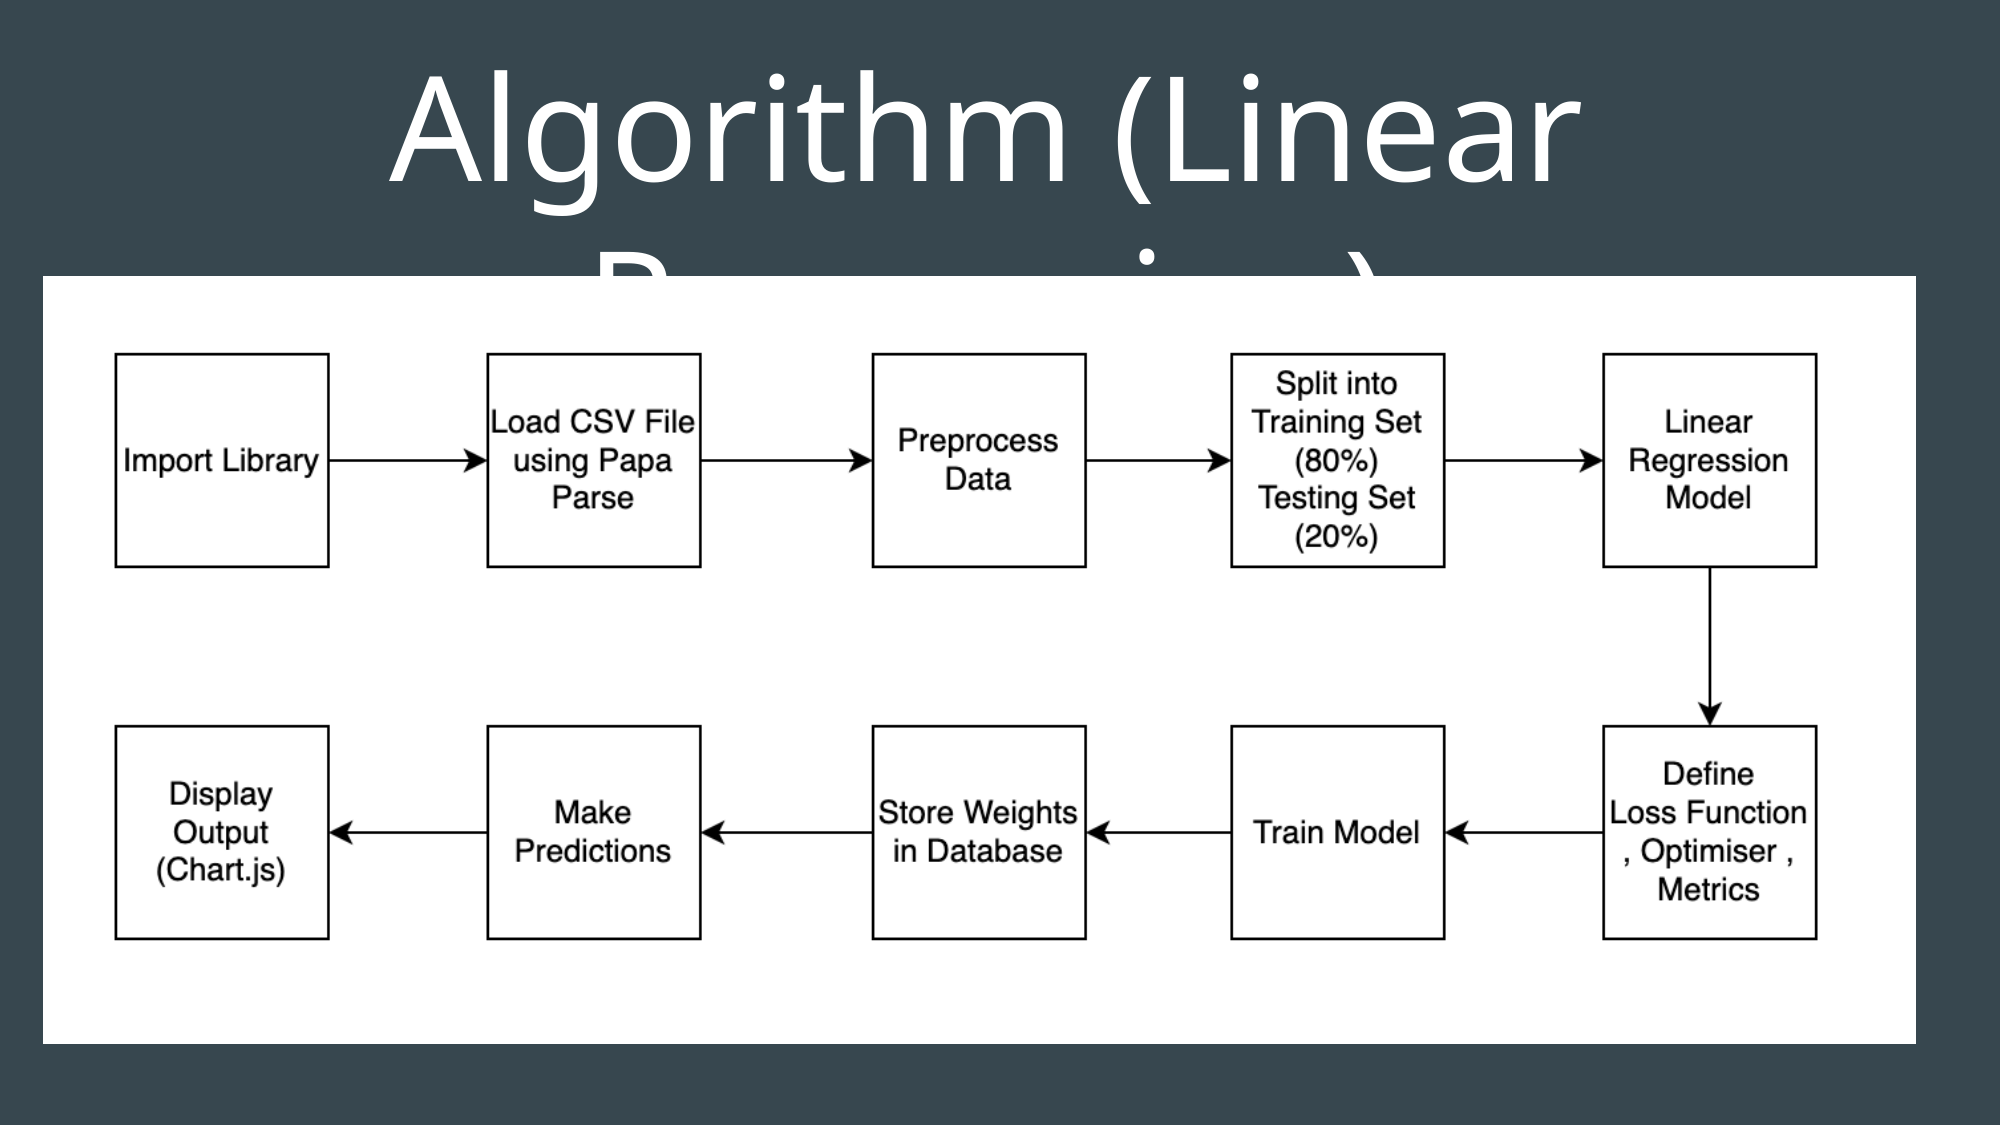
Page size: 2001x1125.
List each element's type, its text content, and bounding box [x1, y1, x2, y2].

text_box Algorithm (Linear Regression) [10, 20, 1965, 401]
picture [43, 276, 1916, 1044]
